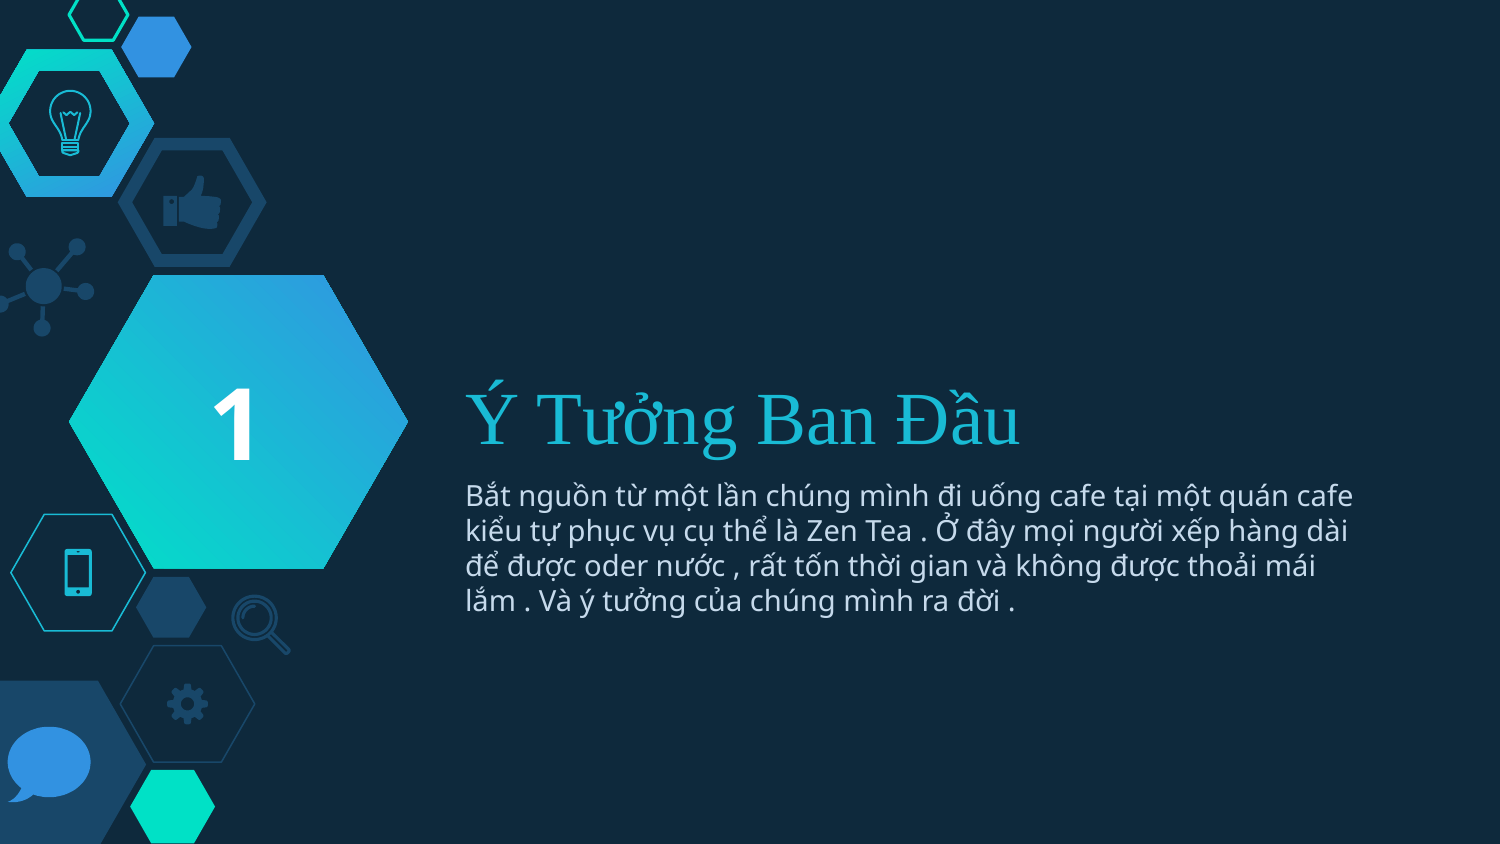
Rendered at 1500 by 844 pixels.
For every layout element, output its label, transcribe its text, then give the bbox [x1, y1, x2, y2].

subtitle Bắt nguồn từ một lần chúng mình đi uống cafe tại một quán cafe kiểu tự phục vụ cụ thể là Zen Tea . Ở đây mọi người xếp hàng dài để được oder nước , rất tốn thời gian và không được thoải mái lắm . Và ý tưởng của chúng mình ra đời . [450, 462, 1385, 703]
title Ý Tưởng Ban Đầu [450, 284, 1375, 462]
text_box 1 [67, 274, 407, 566]
